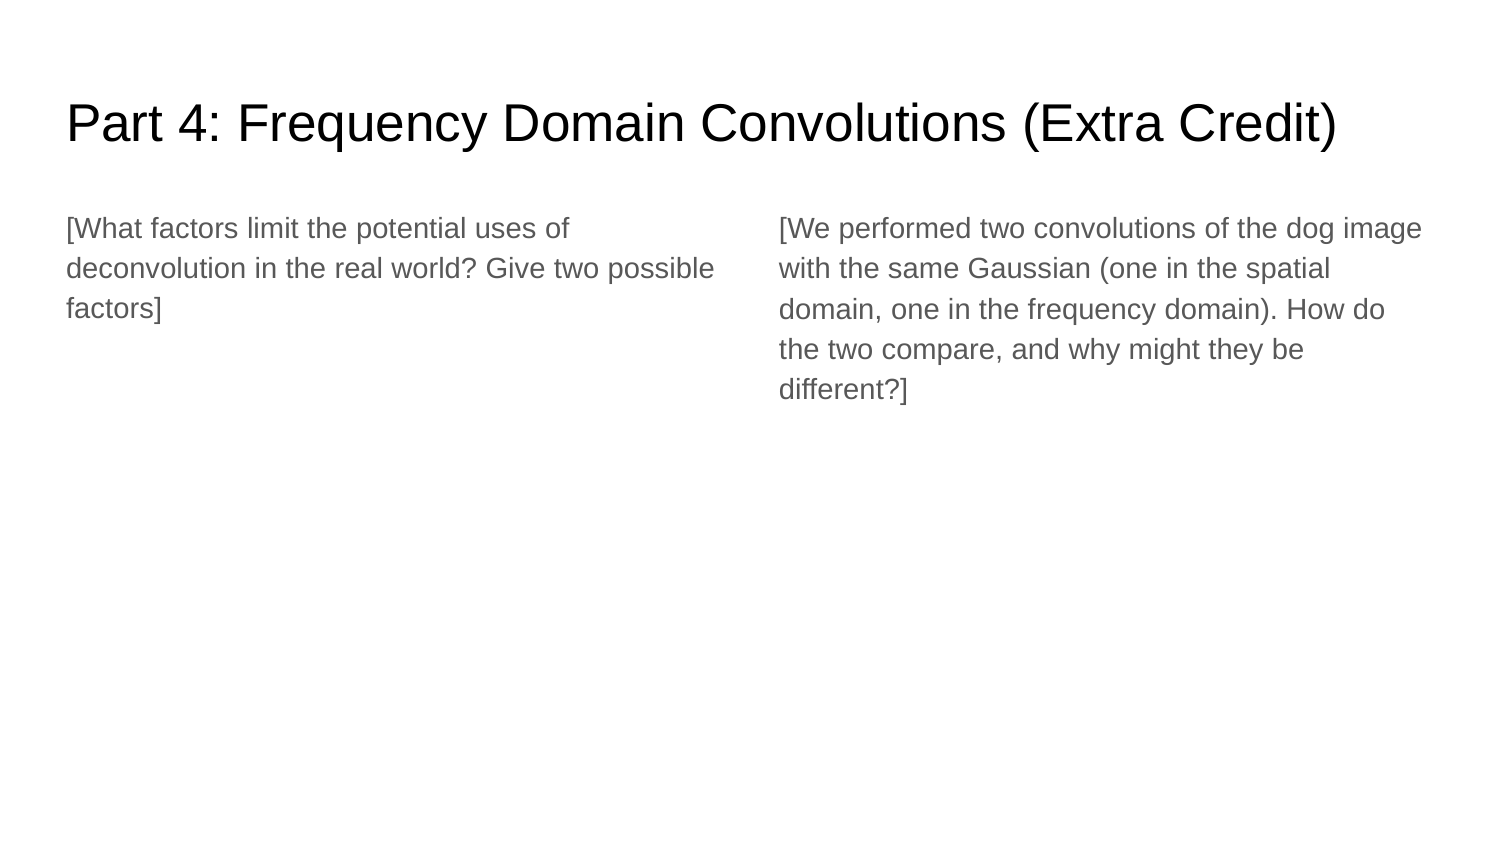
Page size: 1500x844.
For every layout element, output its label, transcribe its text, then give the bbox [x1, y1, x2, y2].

title Part 4: Frequency Domain Convolutions (Extra Credit) [50, 72, 1450, 168]
text_box [We performed two convolutions of the dog image with the same Gaussian (one in the spatial domain, one in the frequency domain). How do the two compare, and why might they be different?] [763, 188, 1449, 750]
list [What factors limit the potential uses of deconvolution in the real world? Give two possible factors] [50, 188, 737, 750]
